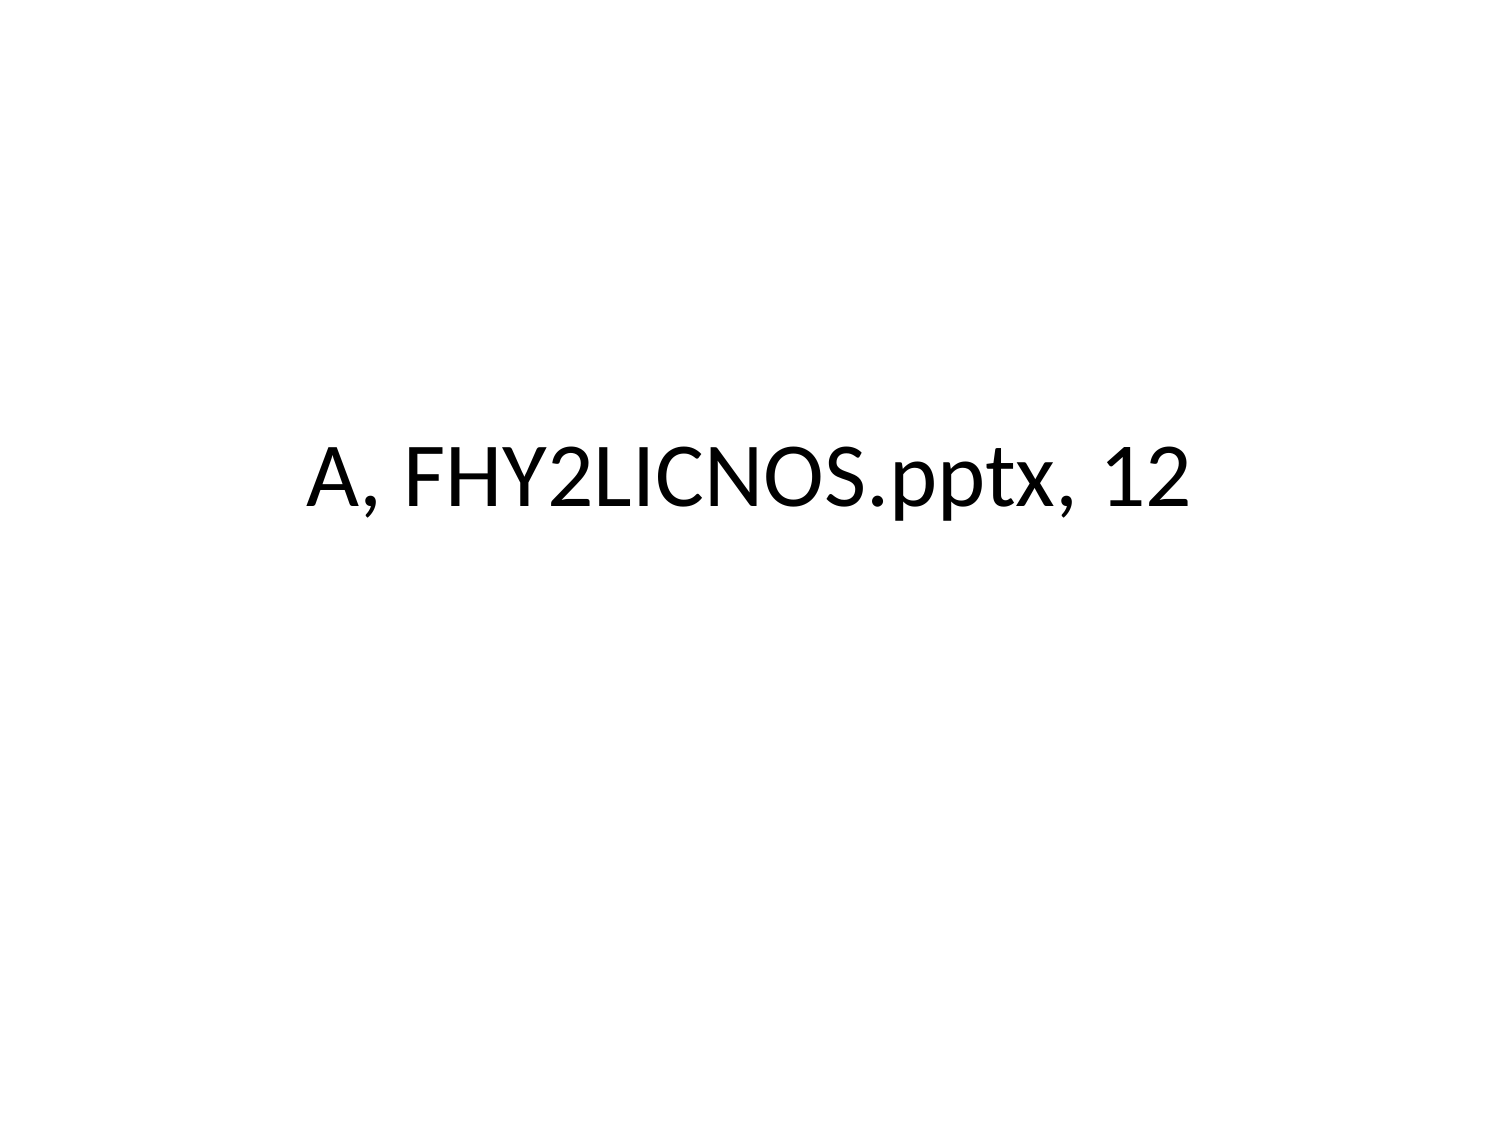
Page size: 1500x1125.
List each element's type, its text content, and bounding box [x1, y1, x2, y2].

title A, FHY2LICNOS.pptx, 12 [112, 349, 1388, 591]
